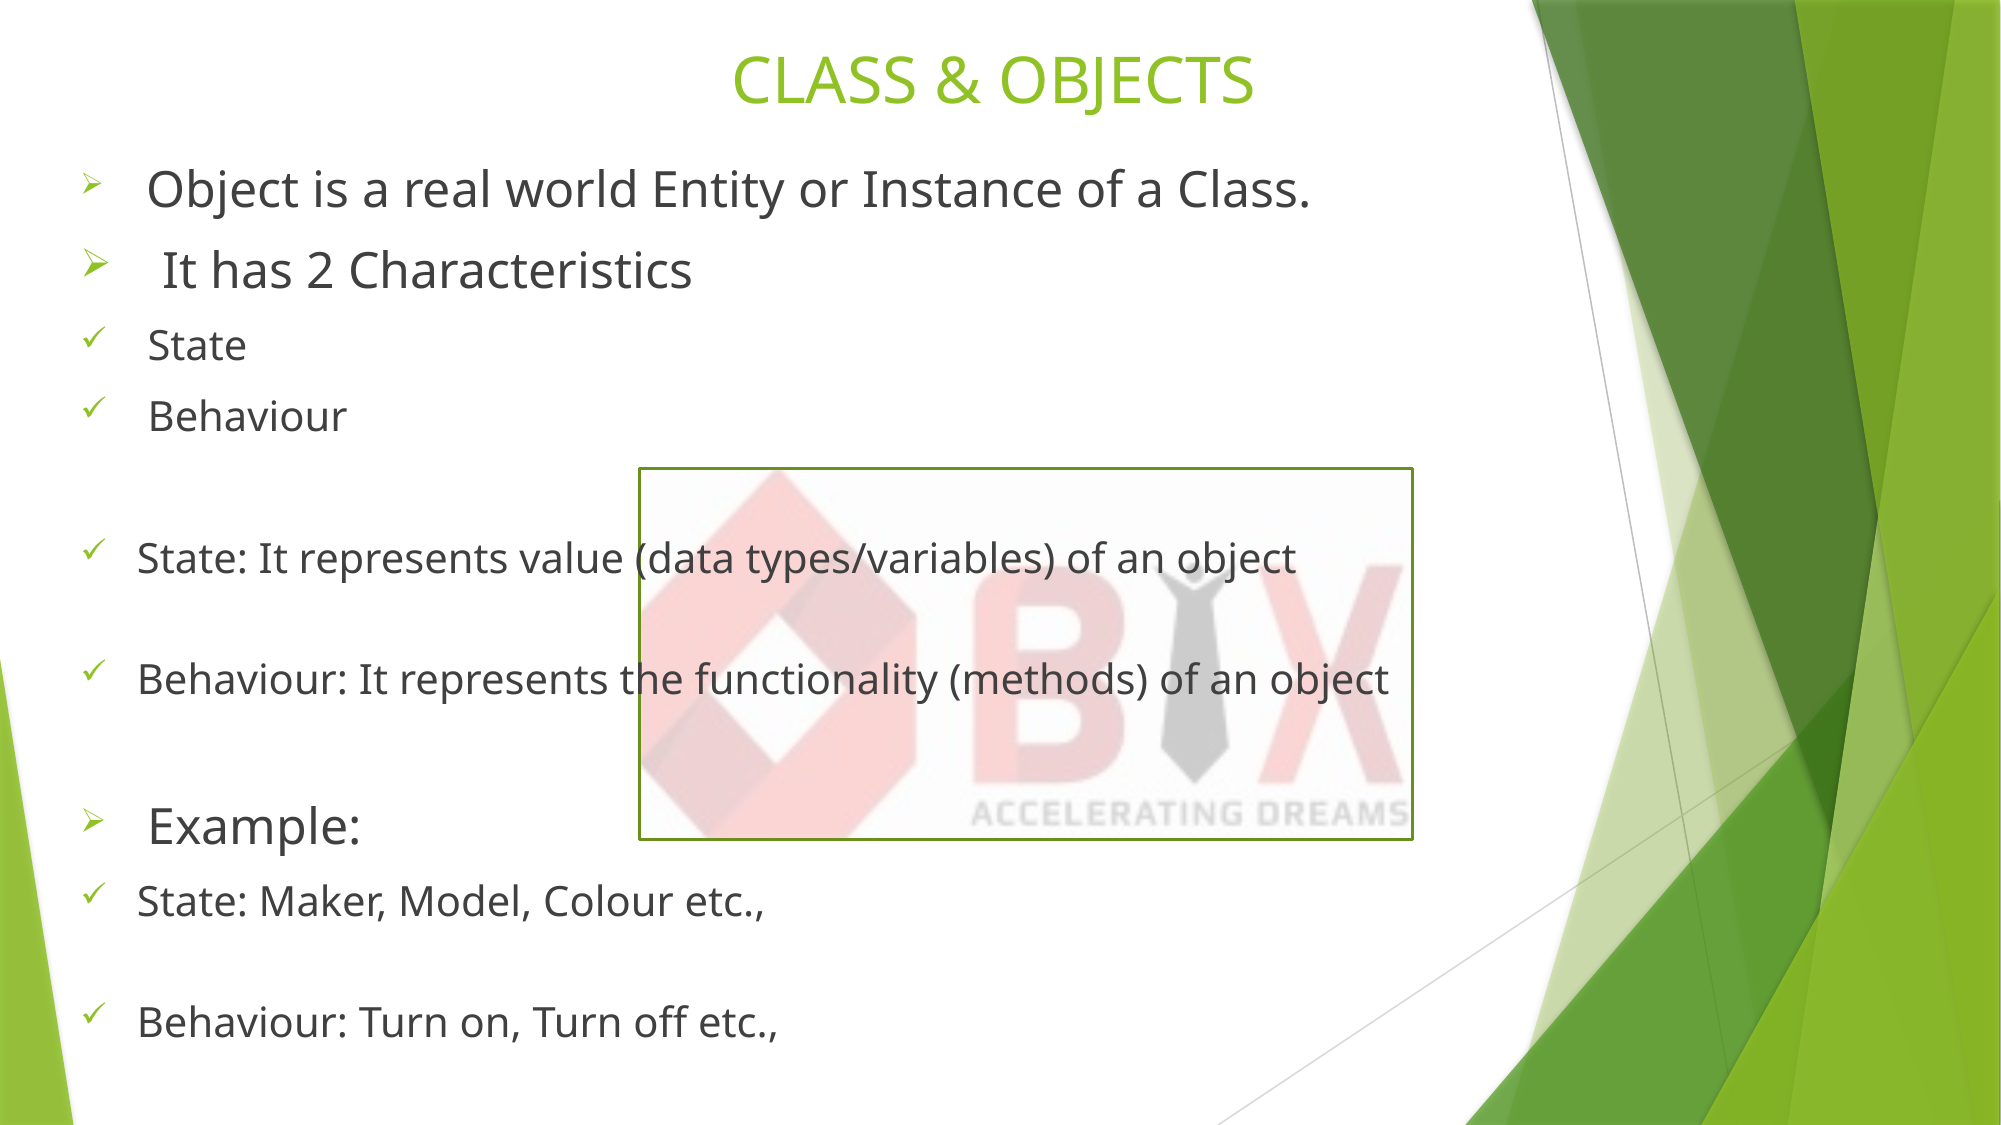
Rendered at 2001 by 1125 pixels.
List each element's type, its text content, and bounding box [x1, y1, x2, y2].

title CLASS & OBJECTS [65, 31, 1923, 125]
list Object is a real world Entity or Instance of a Class. It has 2 Characteristics State Behaviour State: It represents value (data types/variables) of an object Behaviour: It represents the functionality (methods) of an object Example: State: Maker, Model, Colour etc., Behaviour: Turn on, Turn off etc., [65, 149, 1923, 1093]
